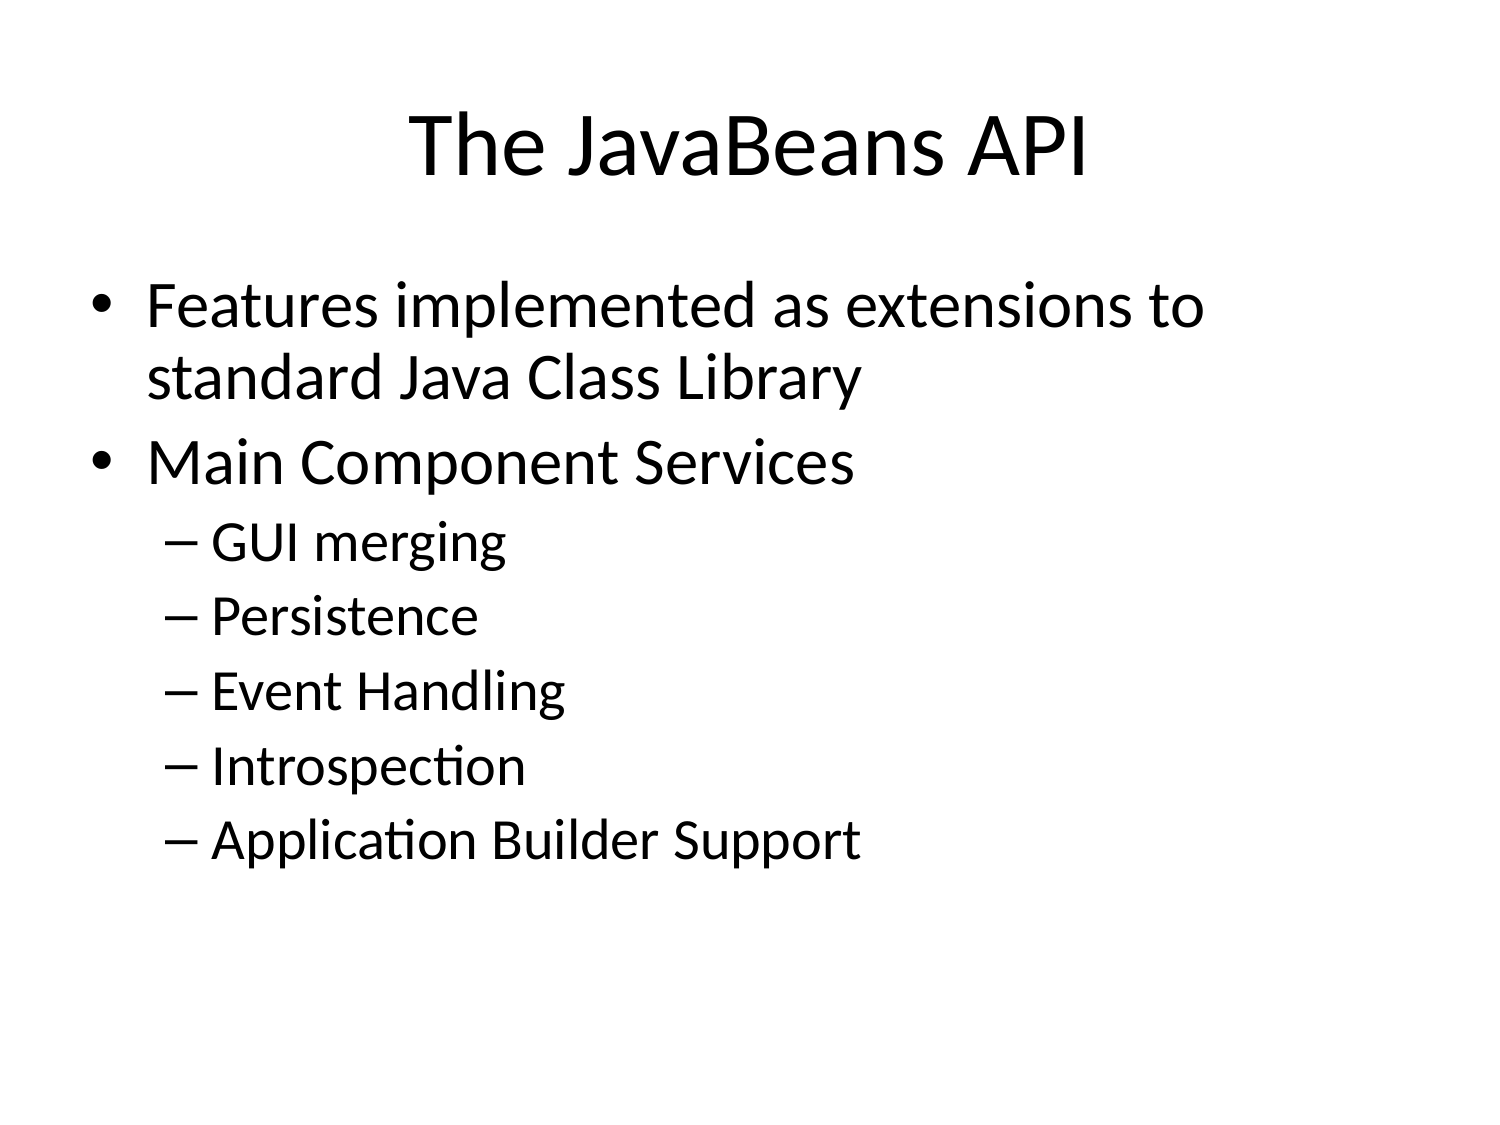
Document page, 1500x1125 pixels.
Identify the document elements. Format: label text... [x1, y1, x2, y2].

list Features implemented as extensions to standard Java Class Library Main Component Services GUI merging Persistence Event Handling Introspection Application Builder Support [75, 262, 1425, 1005]
title The JavaBeans API [75, 45, 1425, 233]
